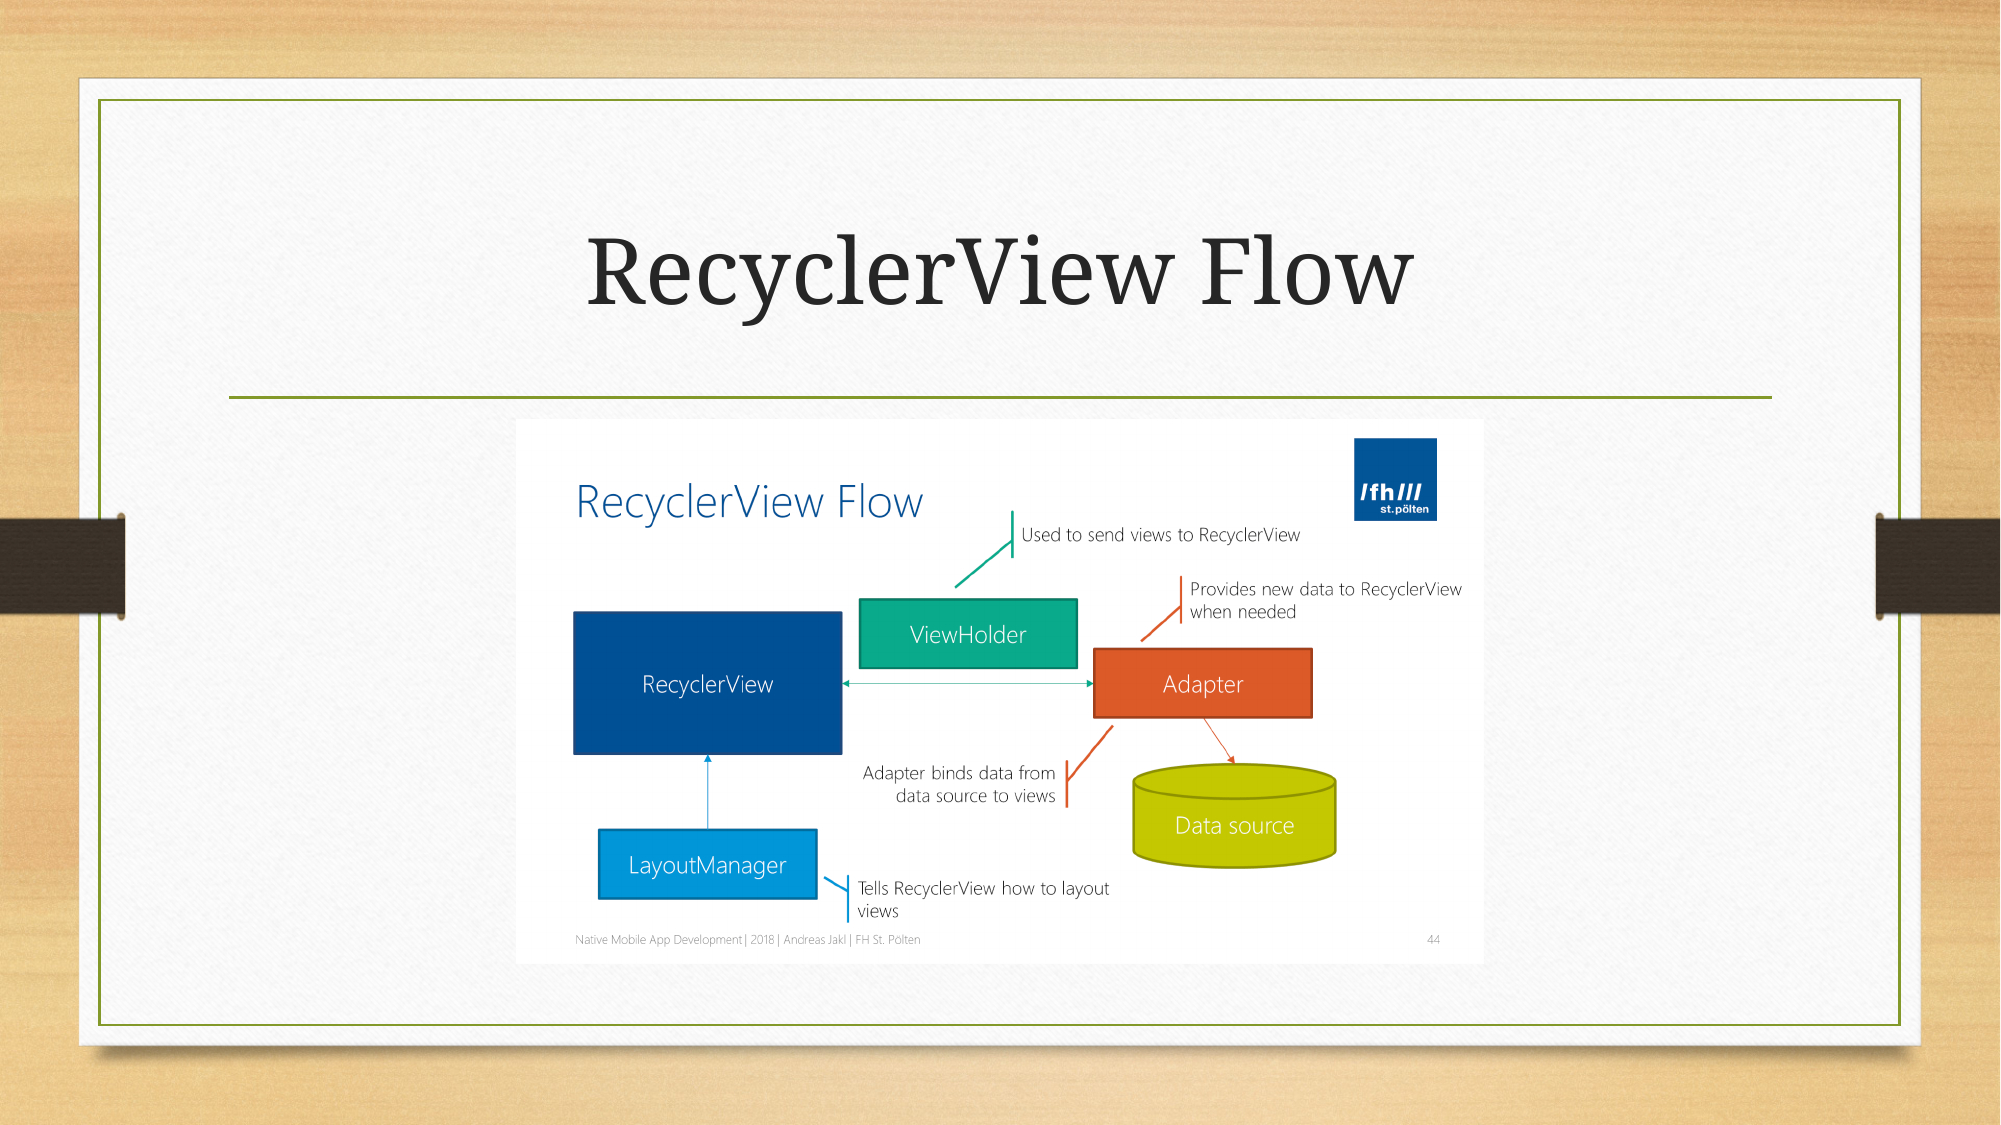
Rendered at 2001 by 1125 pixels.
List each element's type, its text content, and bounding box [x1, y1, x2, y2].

title RecyclerView Flow [212, 161, 1788, 375]
picture [0, 0, 2001, 1125]
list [515, 419, 1485, 964]
